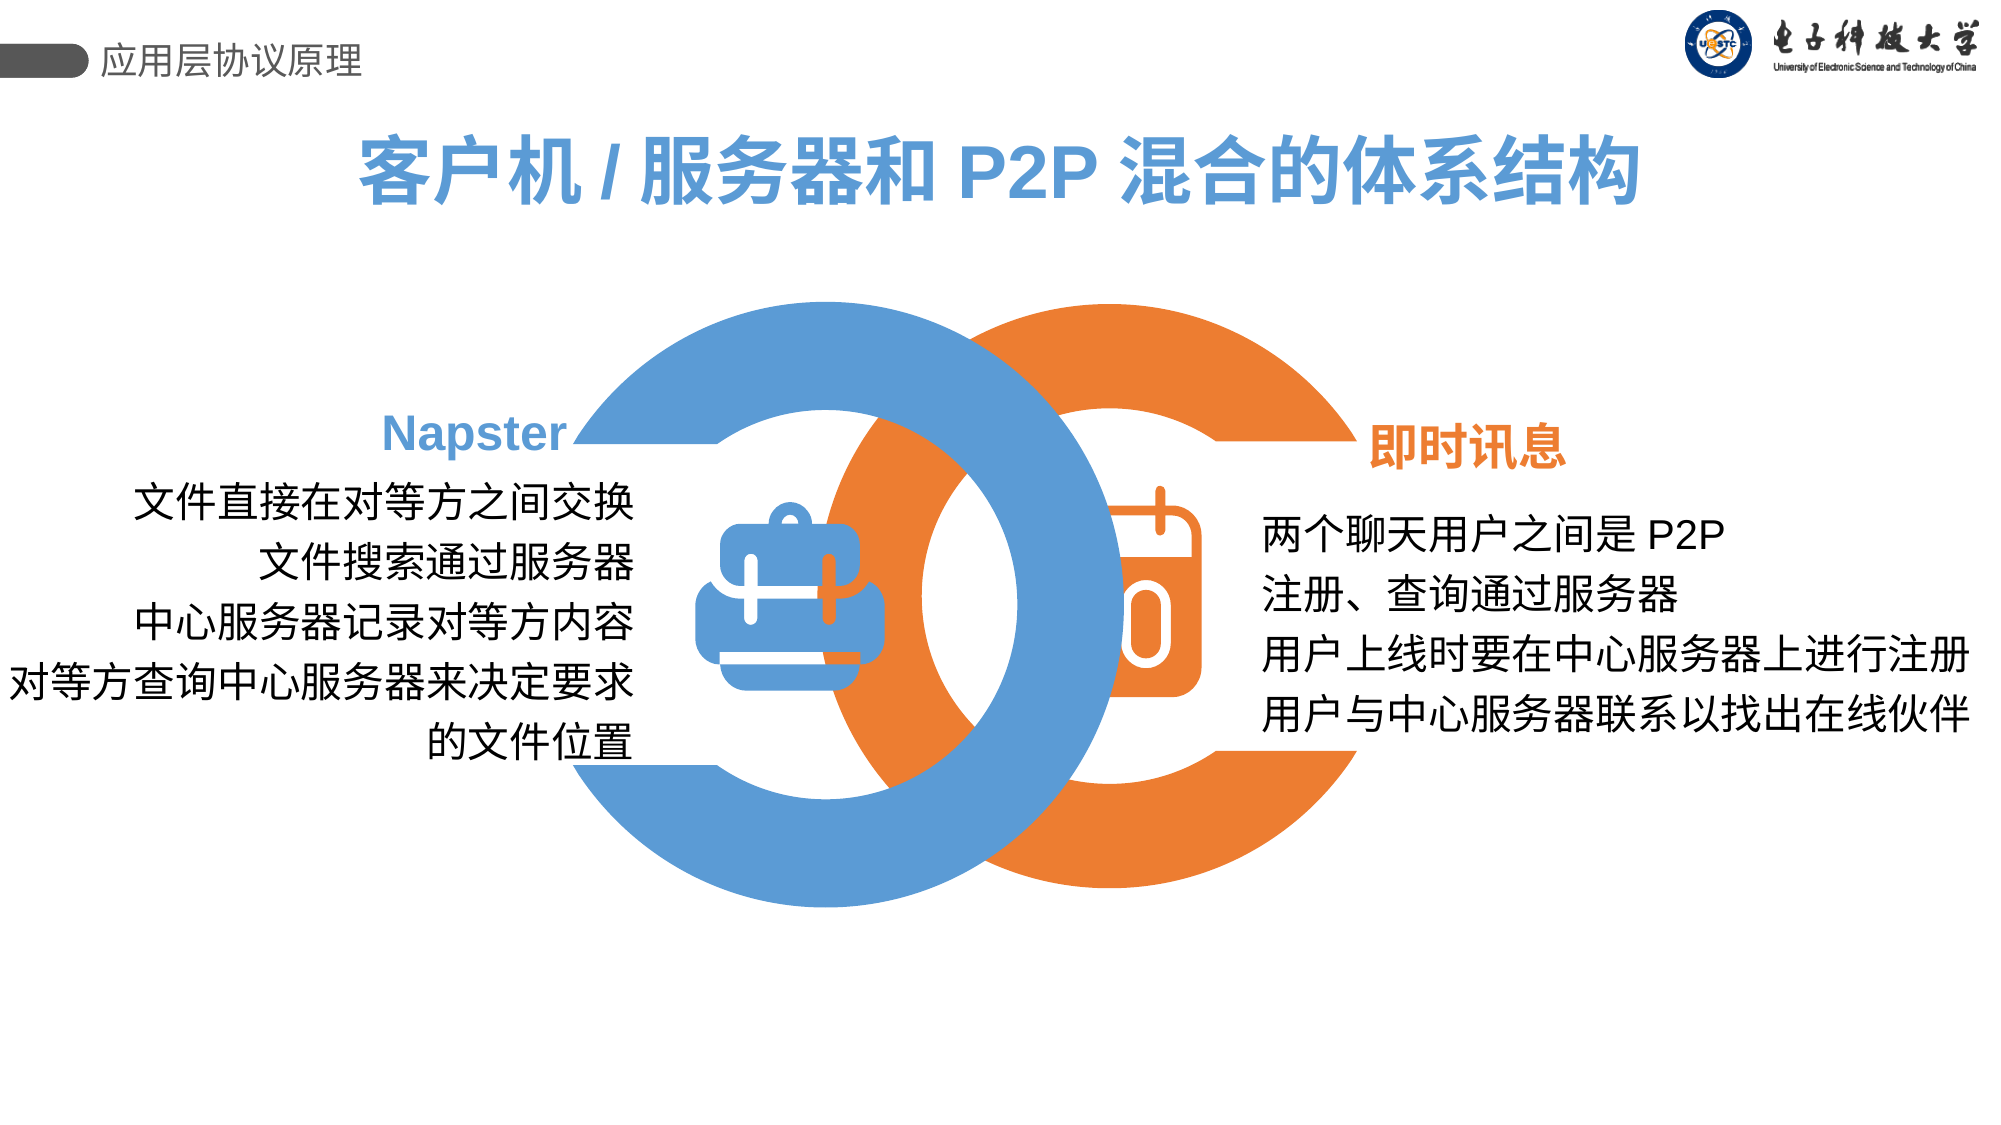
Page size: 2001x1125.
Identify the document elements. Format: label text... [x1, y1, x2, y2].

text_box 客户机/服务器和P2P混合的体系结构 [343, 116, 1657, 222]
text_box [0, 301, 1124, 908]
text_box 应用层协议原理 [100, 28, 450, 91]
picture [1685, 10, 1979, 78]
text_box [1124, 303, 2000, 889]
text_box [249, 87, 1801, 275]
